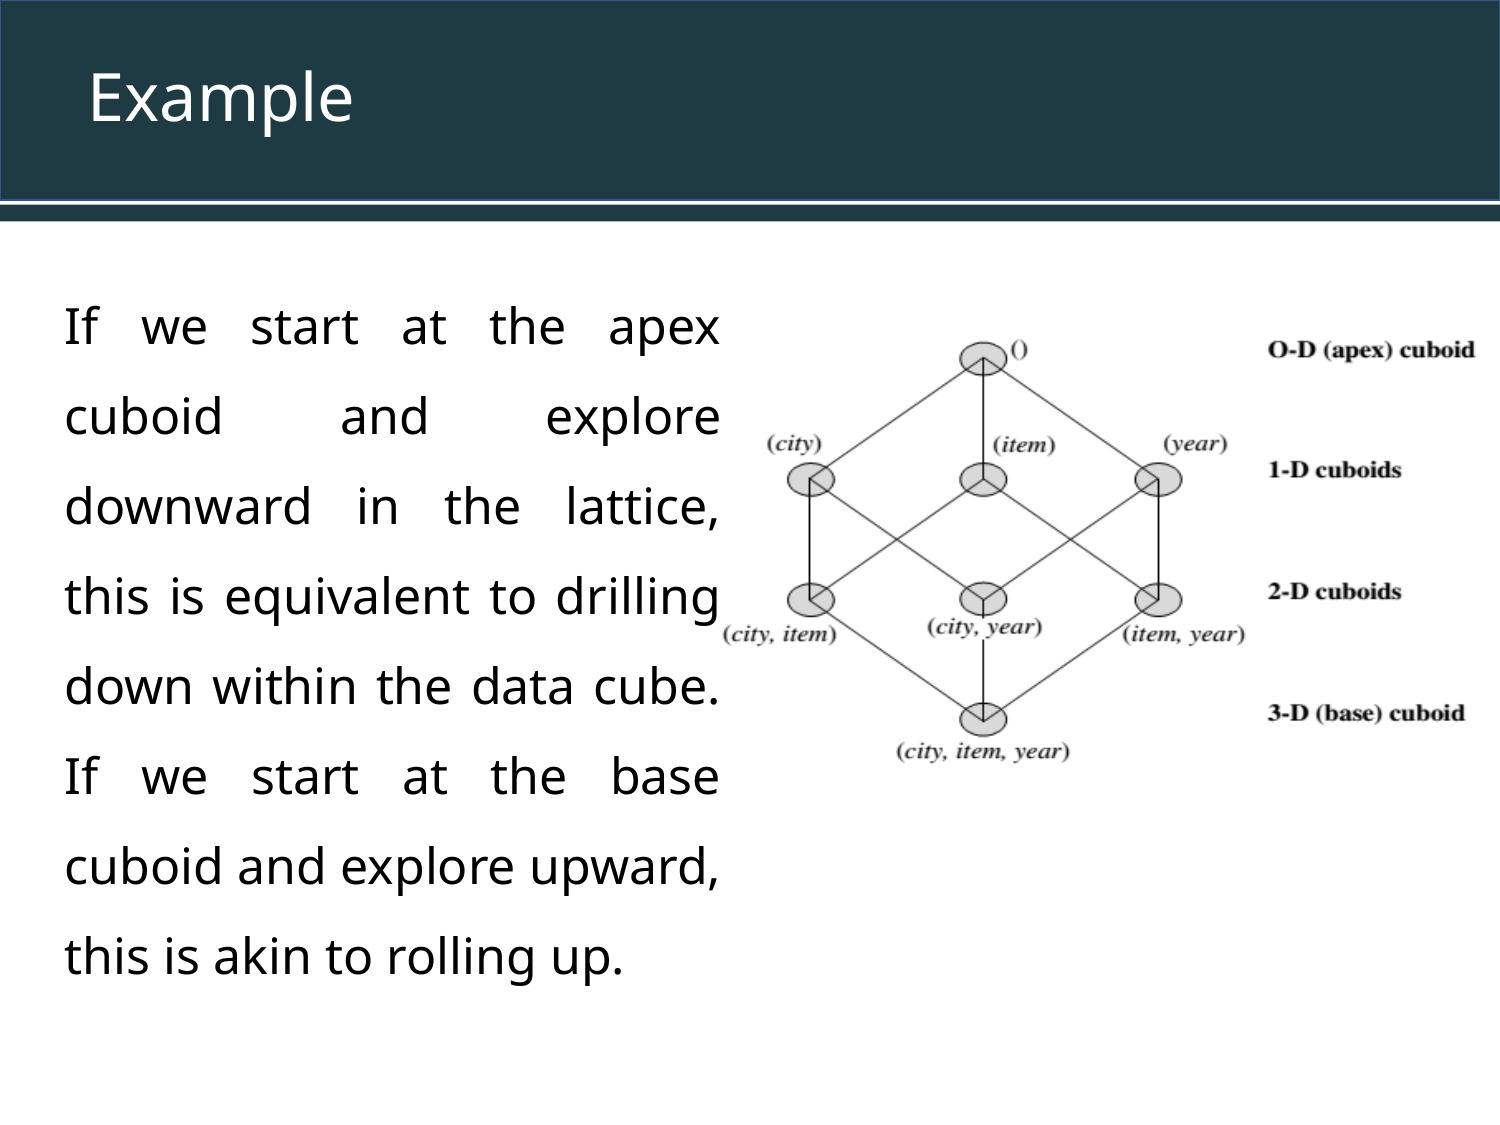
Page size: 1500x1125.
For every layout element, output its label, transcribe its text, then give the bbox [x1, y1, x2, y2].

picture [674, 242, 1490, 790]
title Example [14, 0, 1500, 200]
text_box If we start at the apex cuboid and explore downward in the lattice, this is equivalent to drilling down within the data cube. If we start at the base cuboid and explore upward, this is akin to rolling up. [49, 256, 737, 992]
